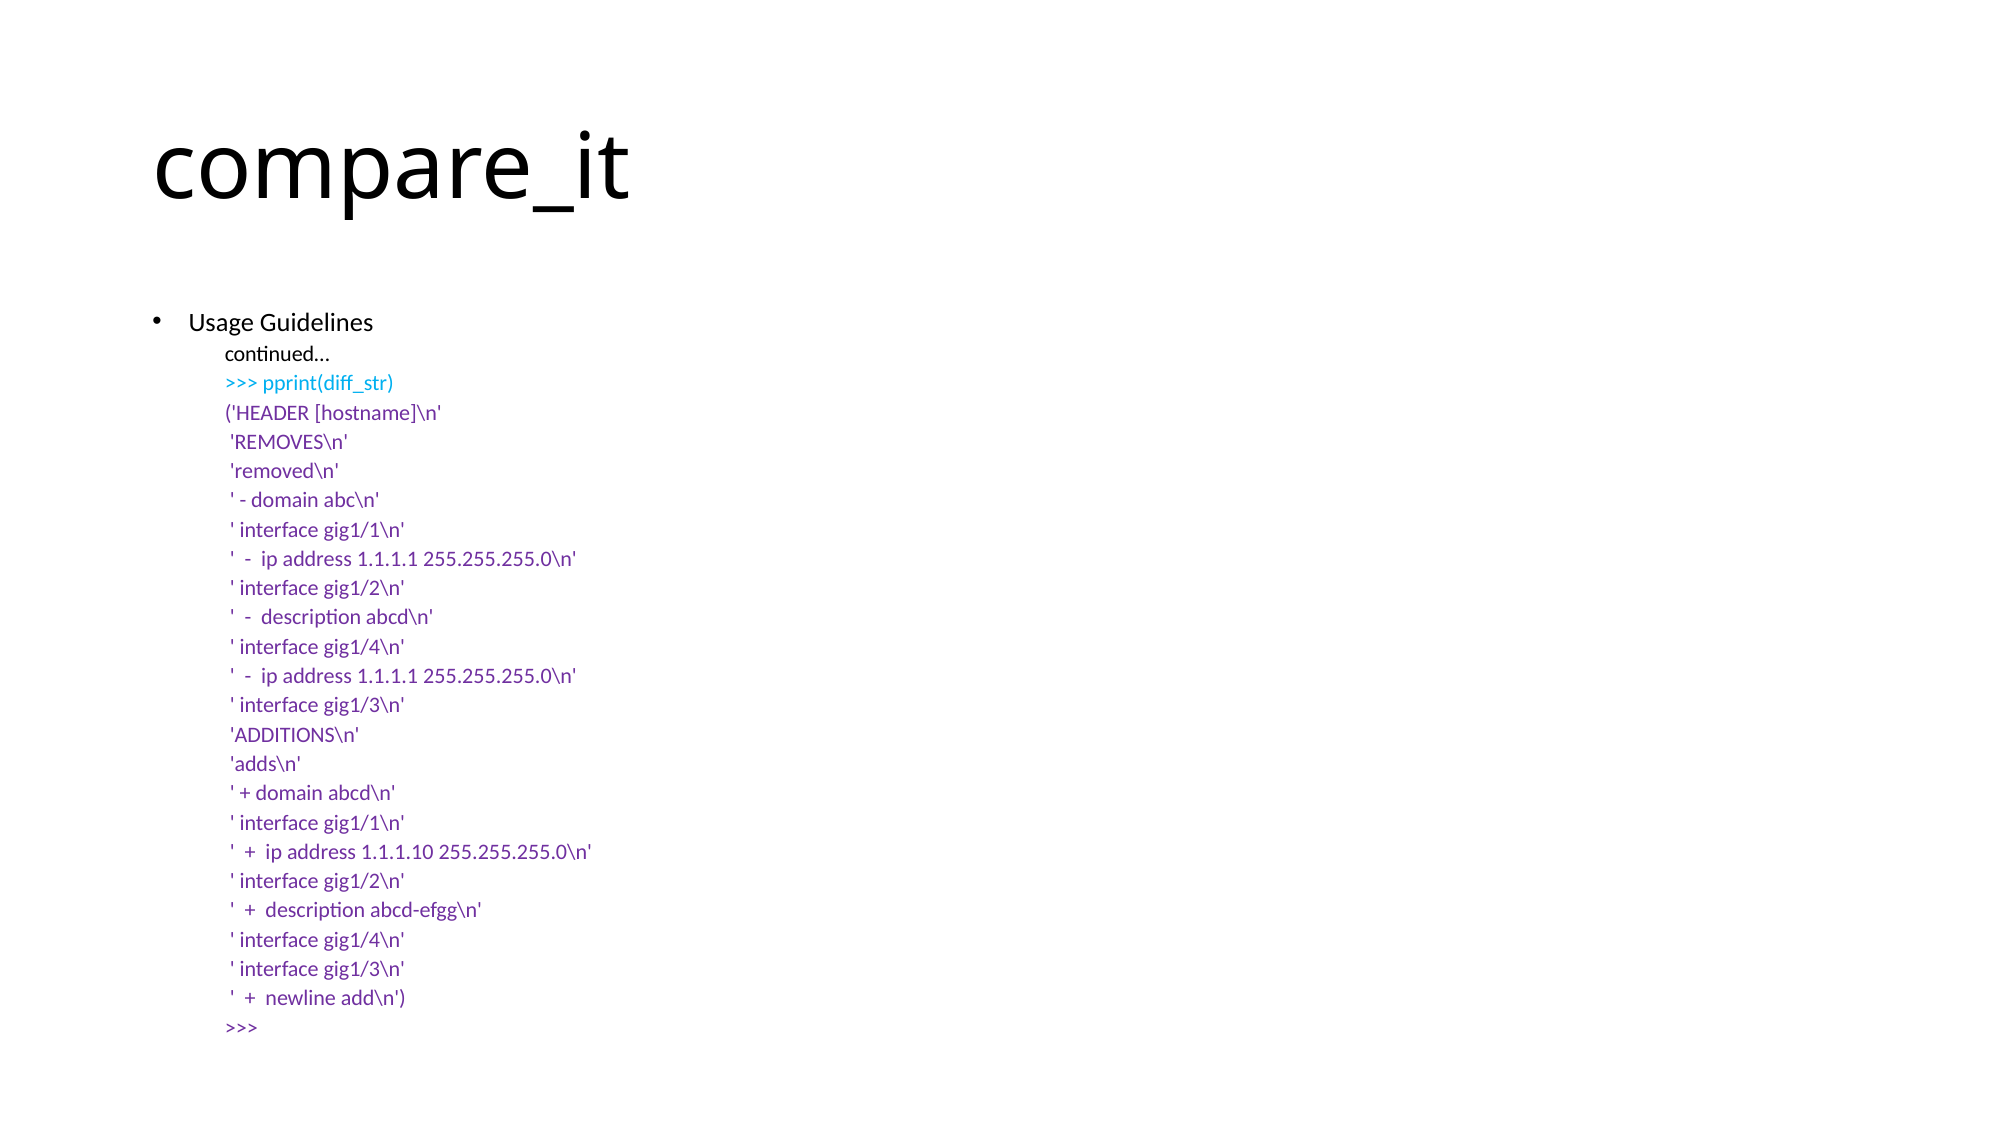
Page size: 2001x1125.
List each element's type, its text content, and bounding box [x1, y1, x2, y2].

title compare_it [137, 59, 1863, 278]
list Usage Guidelines continued… >>> pprint(diff_str) ('HEADER [hostname]\n' 'REMOVES\n' 'removed\n' ' - domain abc\n' ' interface gig1/1\n' ' - ip address 1.1.1.1 255.255.255.0\n' ' interface gig1/2\n' ' - description abcd\n' ' interface gig1/4\n' ' - ip address 1.1.1.1 255.255.255.0\n' ' interface gig1/3\n' 'ADDITIONS\n' 'adds\n' ' + domain abcd\n' ' interface gig1/1\n' ' + ip address 1.1.1.10 255.255.255.0\n' ' interface gig1/2\n' ' + description abcd-efgg\n' ' interface gig1/4\n' ' interface gig1/3\n' ' + newline add\n') >>> [137, 300, 1863, 1053]
